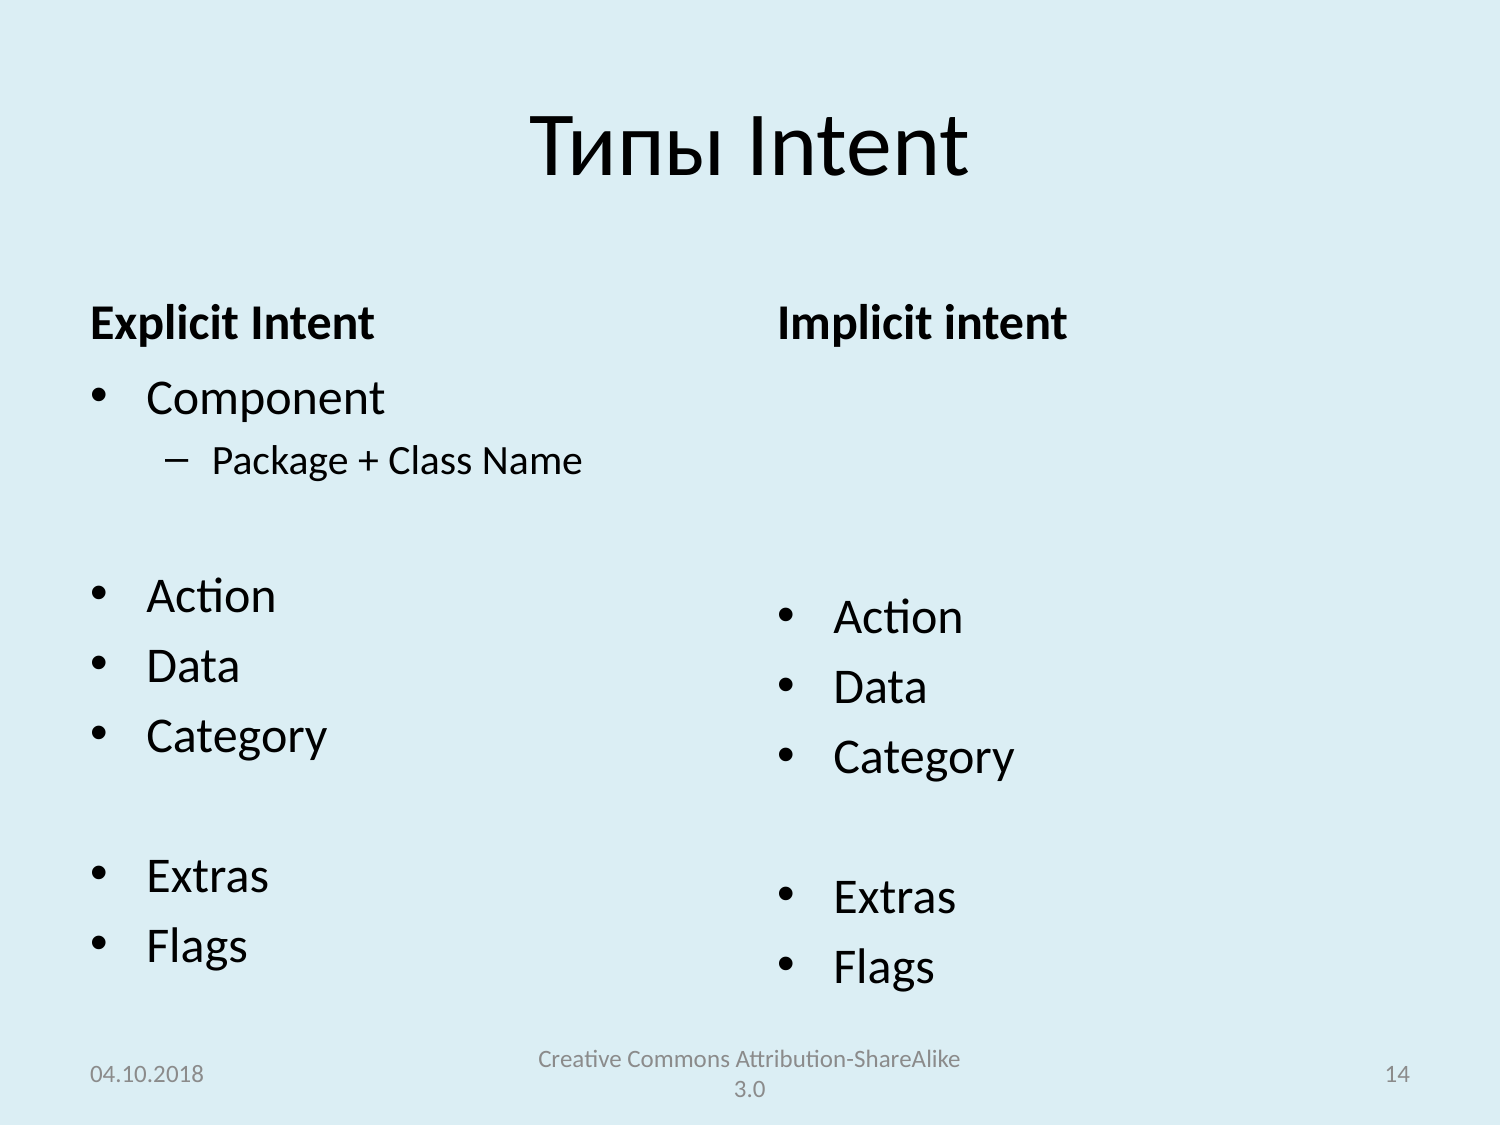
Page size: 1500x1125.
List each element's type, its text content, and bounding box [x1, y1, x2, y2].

list Component Package + Class Name Action Data Category Extras Flags [74, 356, 738, 1006]
title Типы Intent [74, 44, 1426, 233]
list Implicit intent [761, 251, 1426, 356]
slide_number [75, 1042, 425, 1103]
list Explicit Intent [74, 251, 738, 356]
slide_number 14 [1074, 1042, 1425, 1103]
list Action Data Category Extras Flags [761, 356, 1426, 1006]
footer Creative Commons Attribution-ShareAlike 3.0 [512, 1042, 988, 1103]
